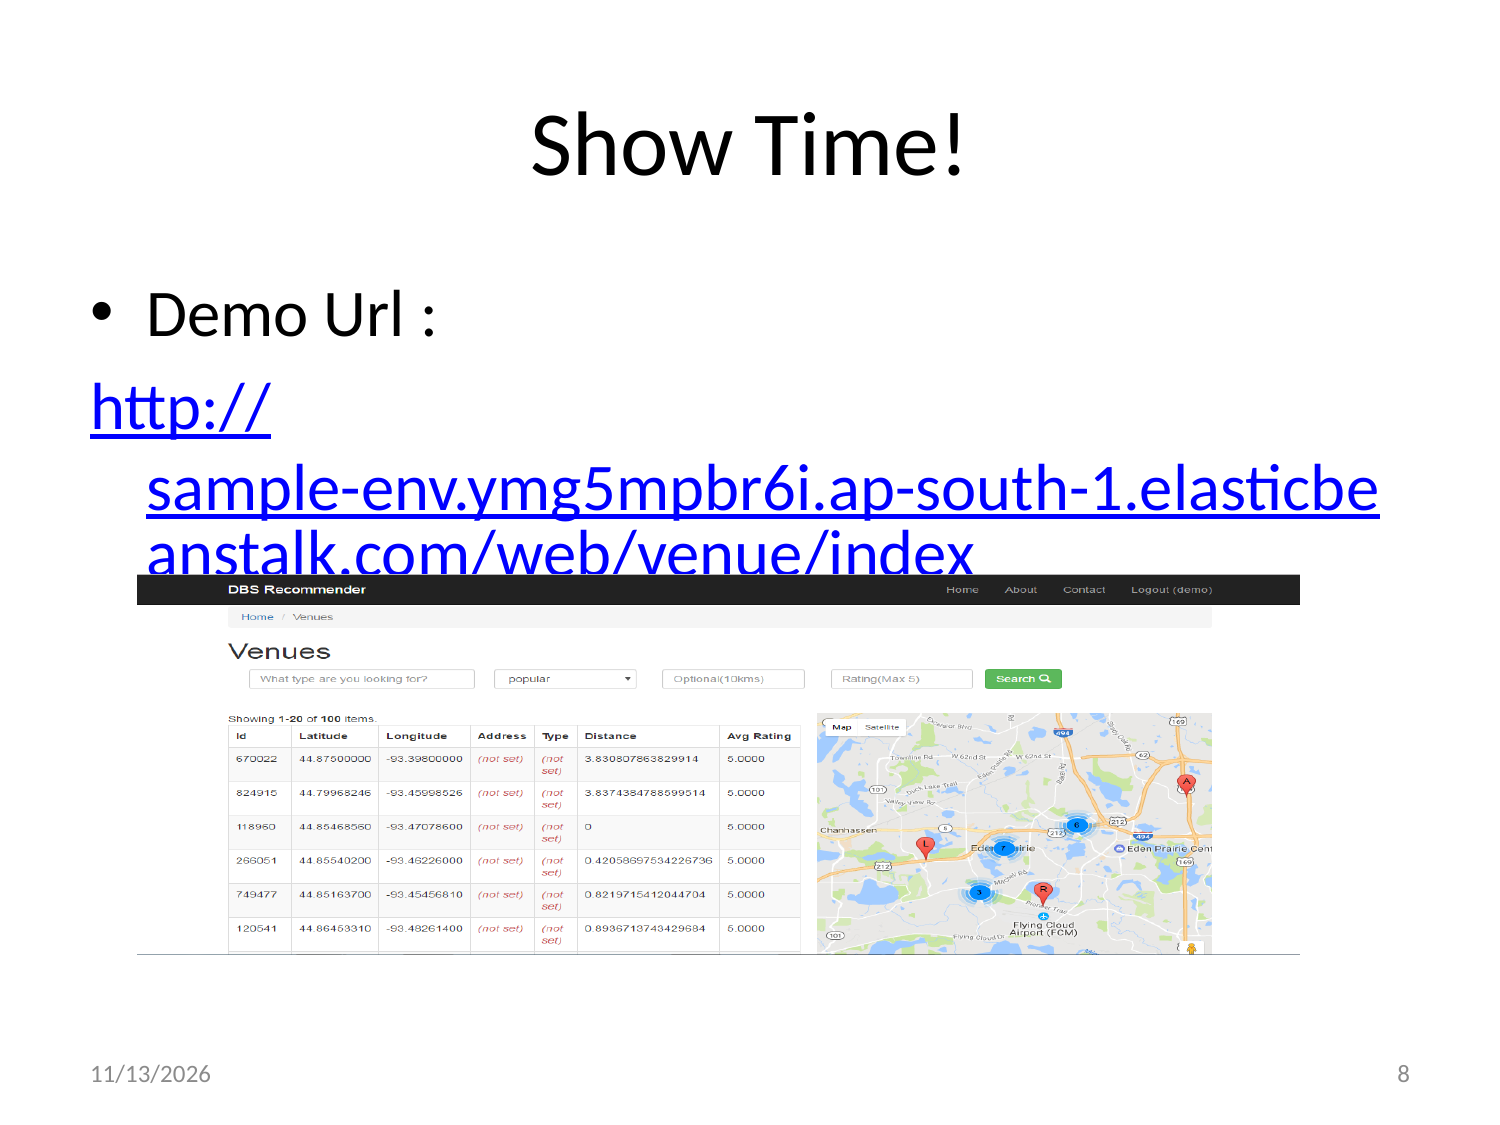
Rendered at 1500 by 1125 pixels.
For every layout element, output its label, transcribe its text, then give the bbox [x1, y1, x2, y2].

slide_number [75, 1042, 425, 1103]
list Demo Url : http://sample-env.ymg5mpbr6i.ap-south-1.elasticbeanstalk.com/web/venue/index [75, 262, 1425, 1005]
title Show Time! [75, 45, 1425, 233]
slide_number 8 [1074, 1042, 1425, 1103]
picture [137, 574, 1301, 955]
